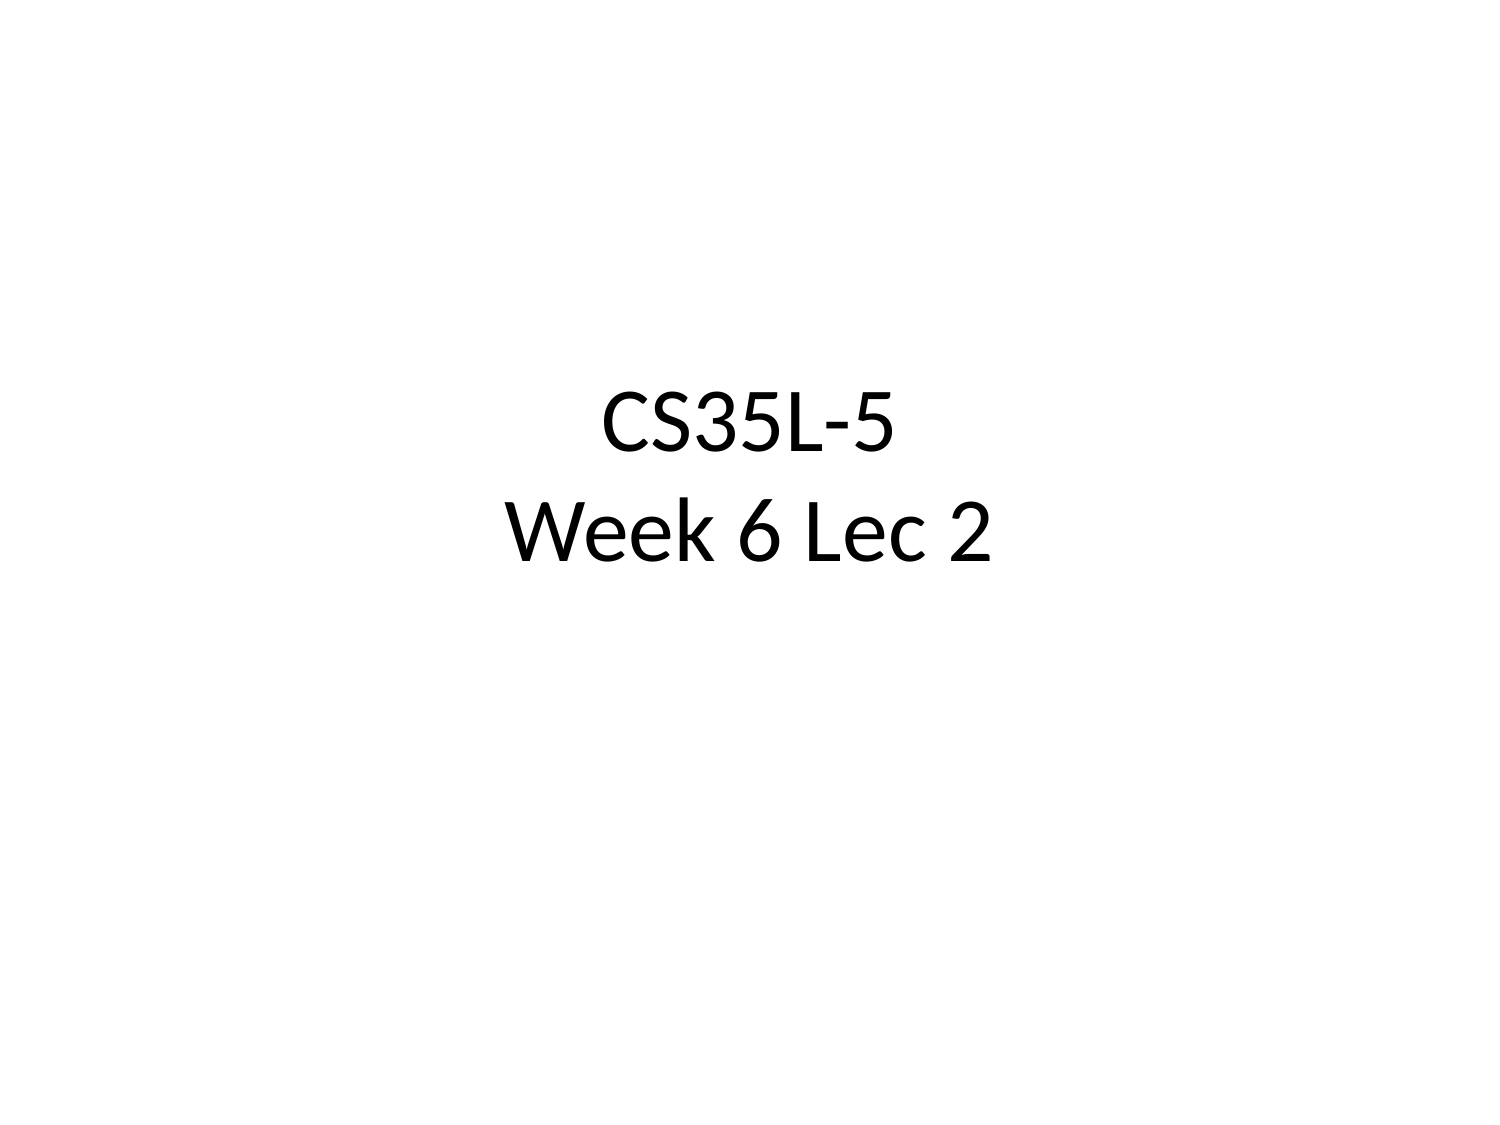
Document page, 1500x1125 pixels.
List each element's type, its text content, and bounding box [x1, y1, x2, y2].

title CS35L-5 Week 6 Lec 2 [111, 348, 1388, 592]
